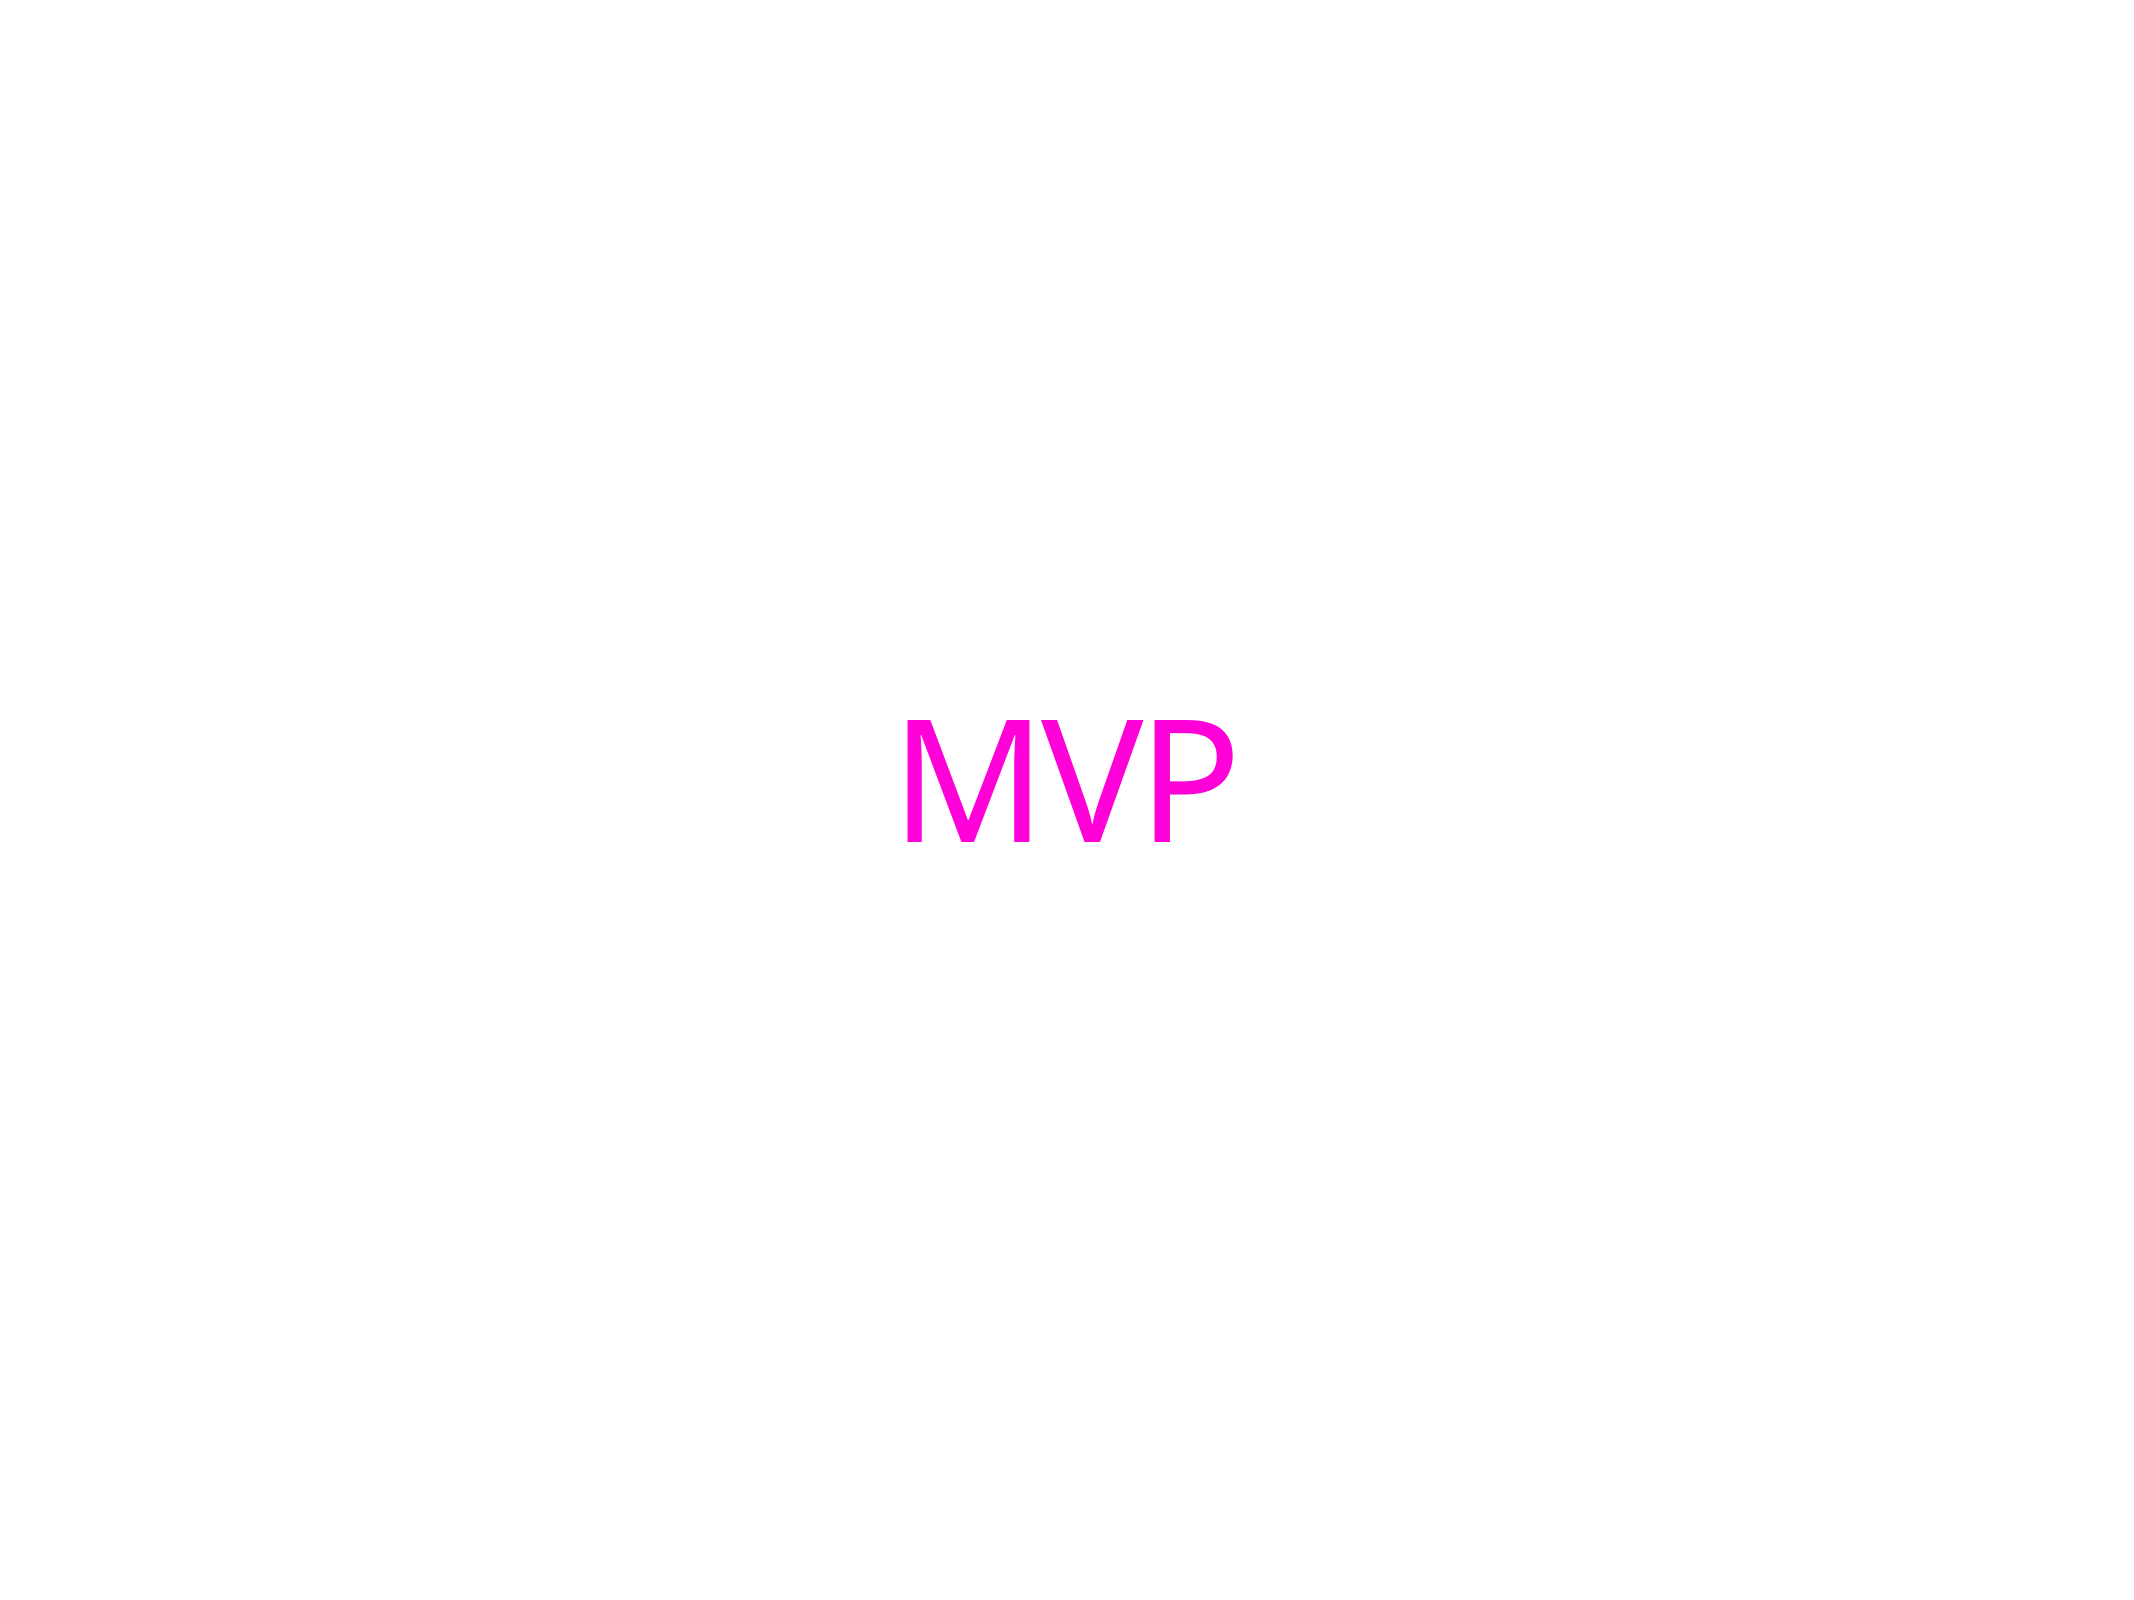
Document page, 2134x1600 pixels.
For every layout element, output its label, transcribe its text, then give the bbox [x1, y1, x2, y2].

title MVP [124, 345, 2009, 888]
